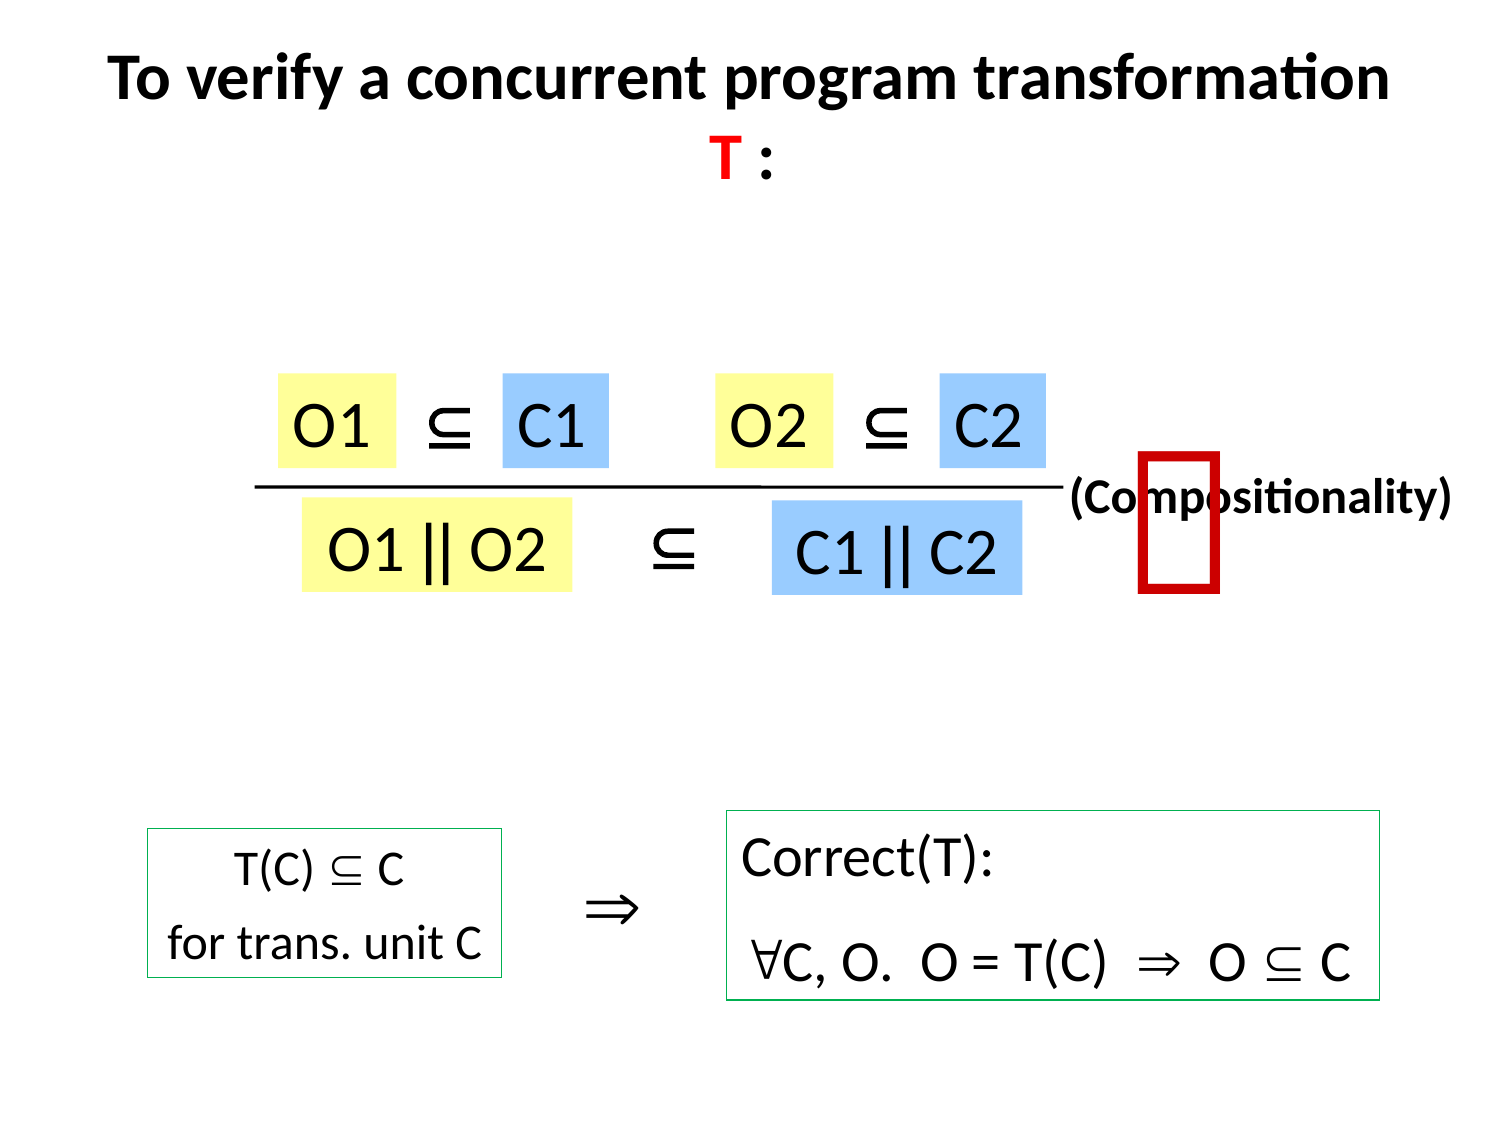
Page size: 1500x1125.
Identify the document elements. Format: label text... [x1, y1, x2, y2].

title To verify a concurrent program transformation T : [58, 19, 1442, 207]
text_box  [567, 849, 644, 955]
text_box  [632, 494, 723, 669]
text_box O1 || O2 [301, 497, 573, 592]
text_box C1 || C2 [771, 500, 1023, 595]
text_box (Compositionality) [1192, 456, 1469, 531]
text_box  [1104, 387, 1192, 643]
text_box Correct(T): C, O. O = T(C)  O  C [726, 810, 1380, 1001]
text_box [278, 373, 610, 470]
text_box T(C)  C for trans. unit C [147, 828, 502, 978]
text_box (Compositionality) [1053, 456, 1104, 531]
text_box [715, 373, 1047, 470]
